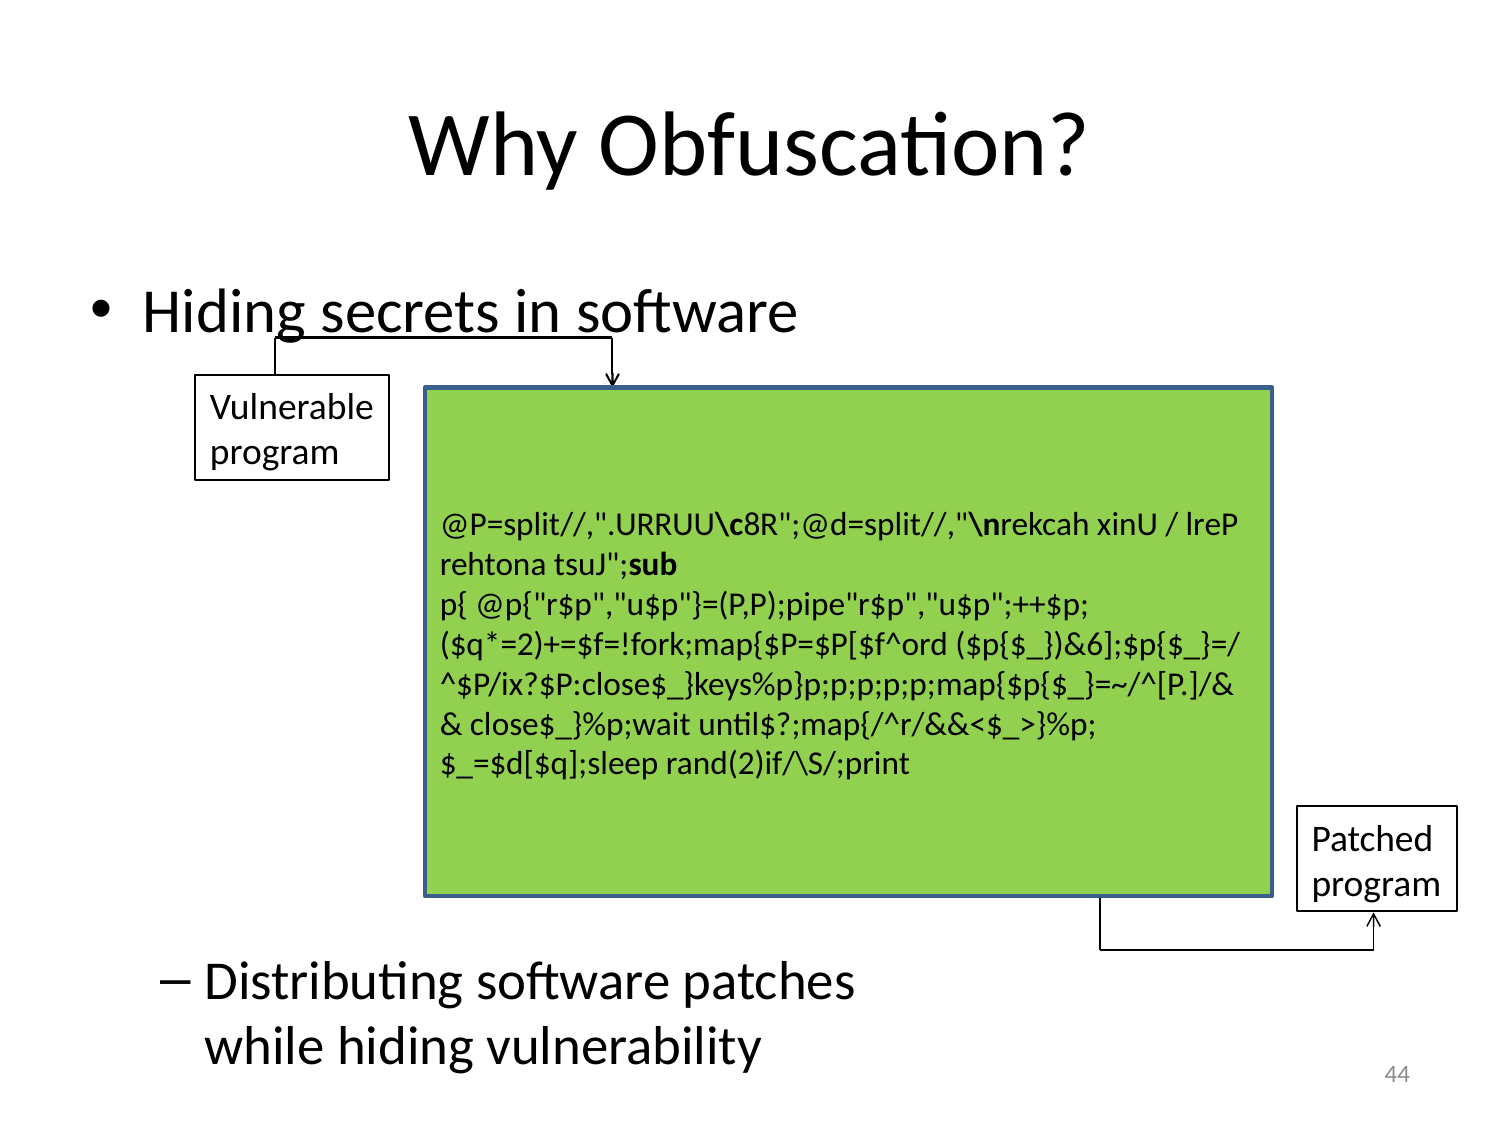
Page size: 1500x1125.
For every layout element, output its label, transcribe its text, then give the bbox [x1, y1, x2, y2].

text_box @P=split//,".URRUU\c8R";@d=split//,"\nrekcah xinU / lreP rehtona tsuJ";sub p{ @p{"r$p","u$p"}=(P,P);pipe"r$p","u$p";++$p;($q*=2)+=$f=!fork;map{$P=$P[$f^ord ($p{$_})&6];$p{$_}=/ ^$P/ix?$P:close$_}keys%p}p;p;p;p;p;map{$p{$_}=~/^[P.]/&& close$_}%p;wait until$?;map{/^r/&&<$_>}%p;$_=$d[$q];sleep rand(2)if/\S/;print [423, 385, 1274, 898]
title Why Obfuscation? [75, 45, 1425, 233]
text_box Patched program [1296, 806, 1457, 912]
slide_number 44 [1074, 1042, 1425, 1103]
text_box Vulnerable program [195, 374, 389, 480]
list Hiding secrets in software Distributing software patches while hiding vulnerability [75, 262, 1425, 1088]
